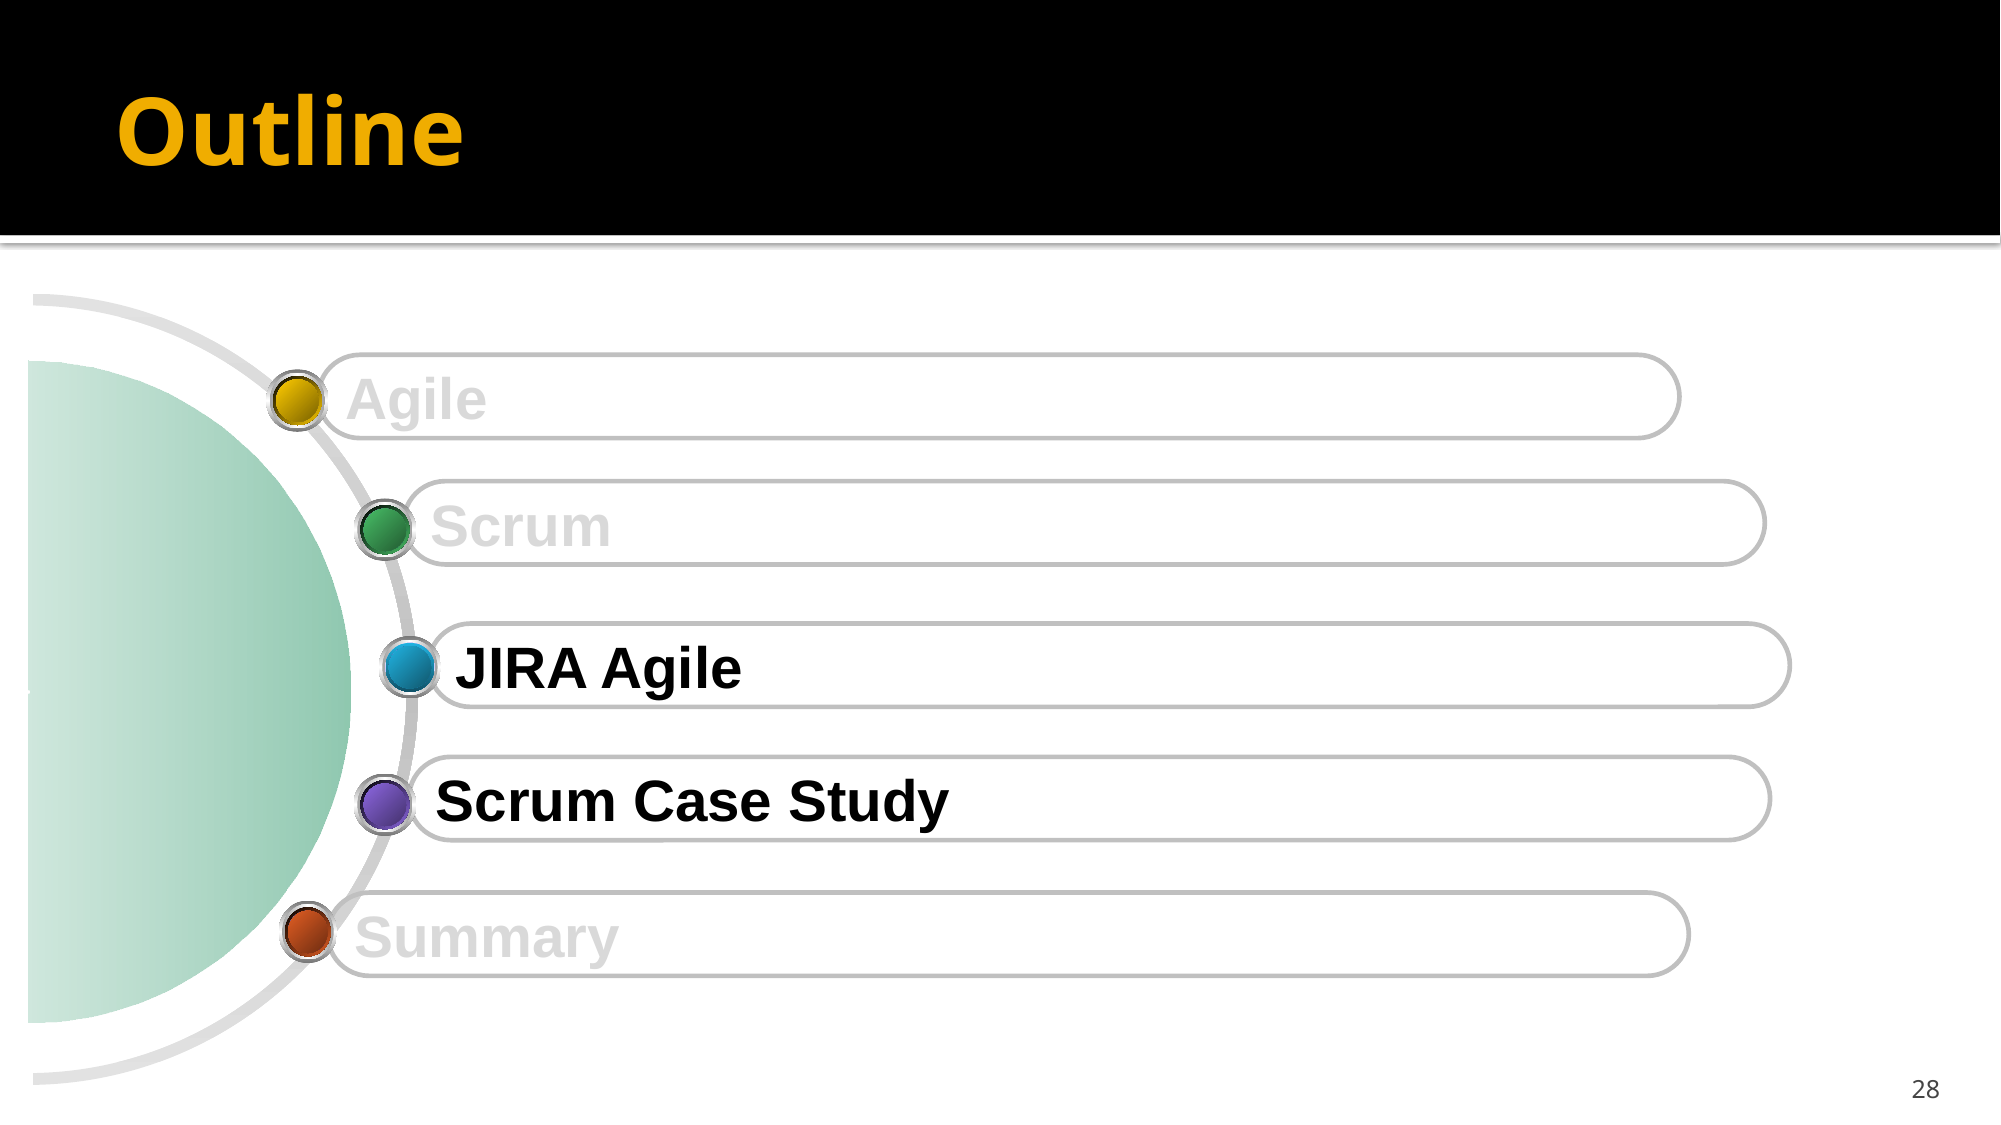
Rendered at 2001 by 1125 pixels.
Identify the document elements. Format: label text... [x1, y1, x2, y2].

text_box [0, 293, 1790, 1085]
title Outline [99, 24, 1900, 231]
slide_number 28 [1794, 1062, 1955, 1108]
